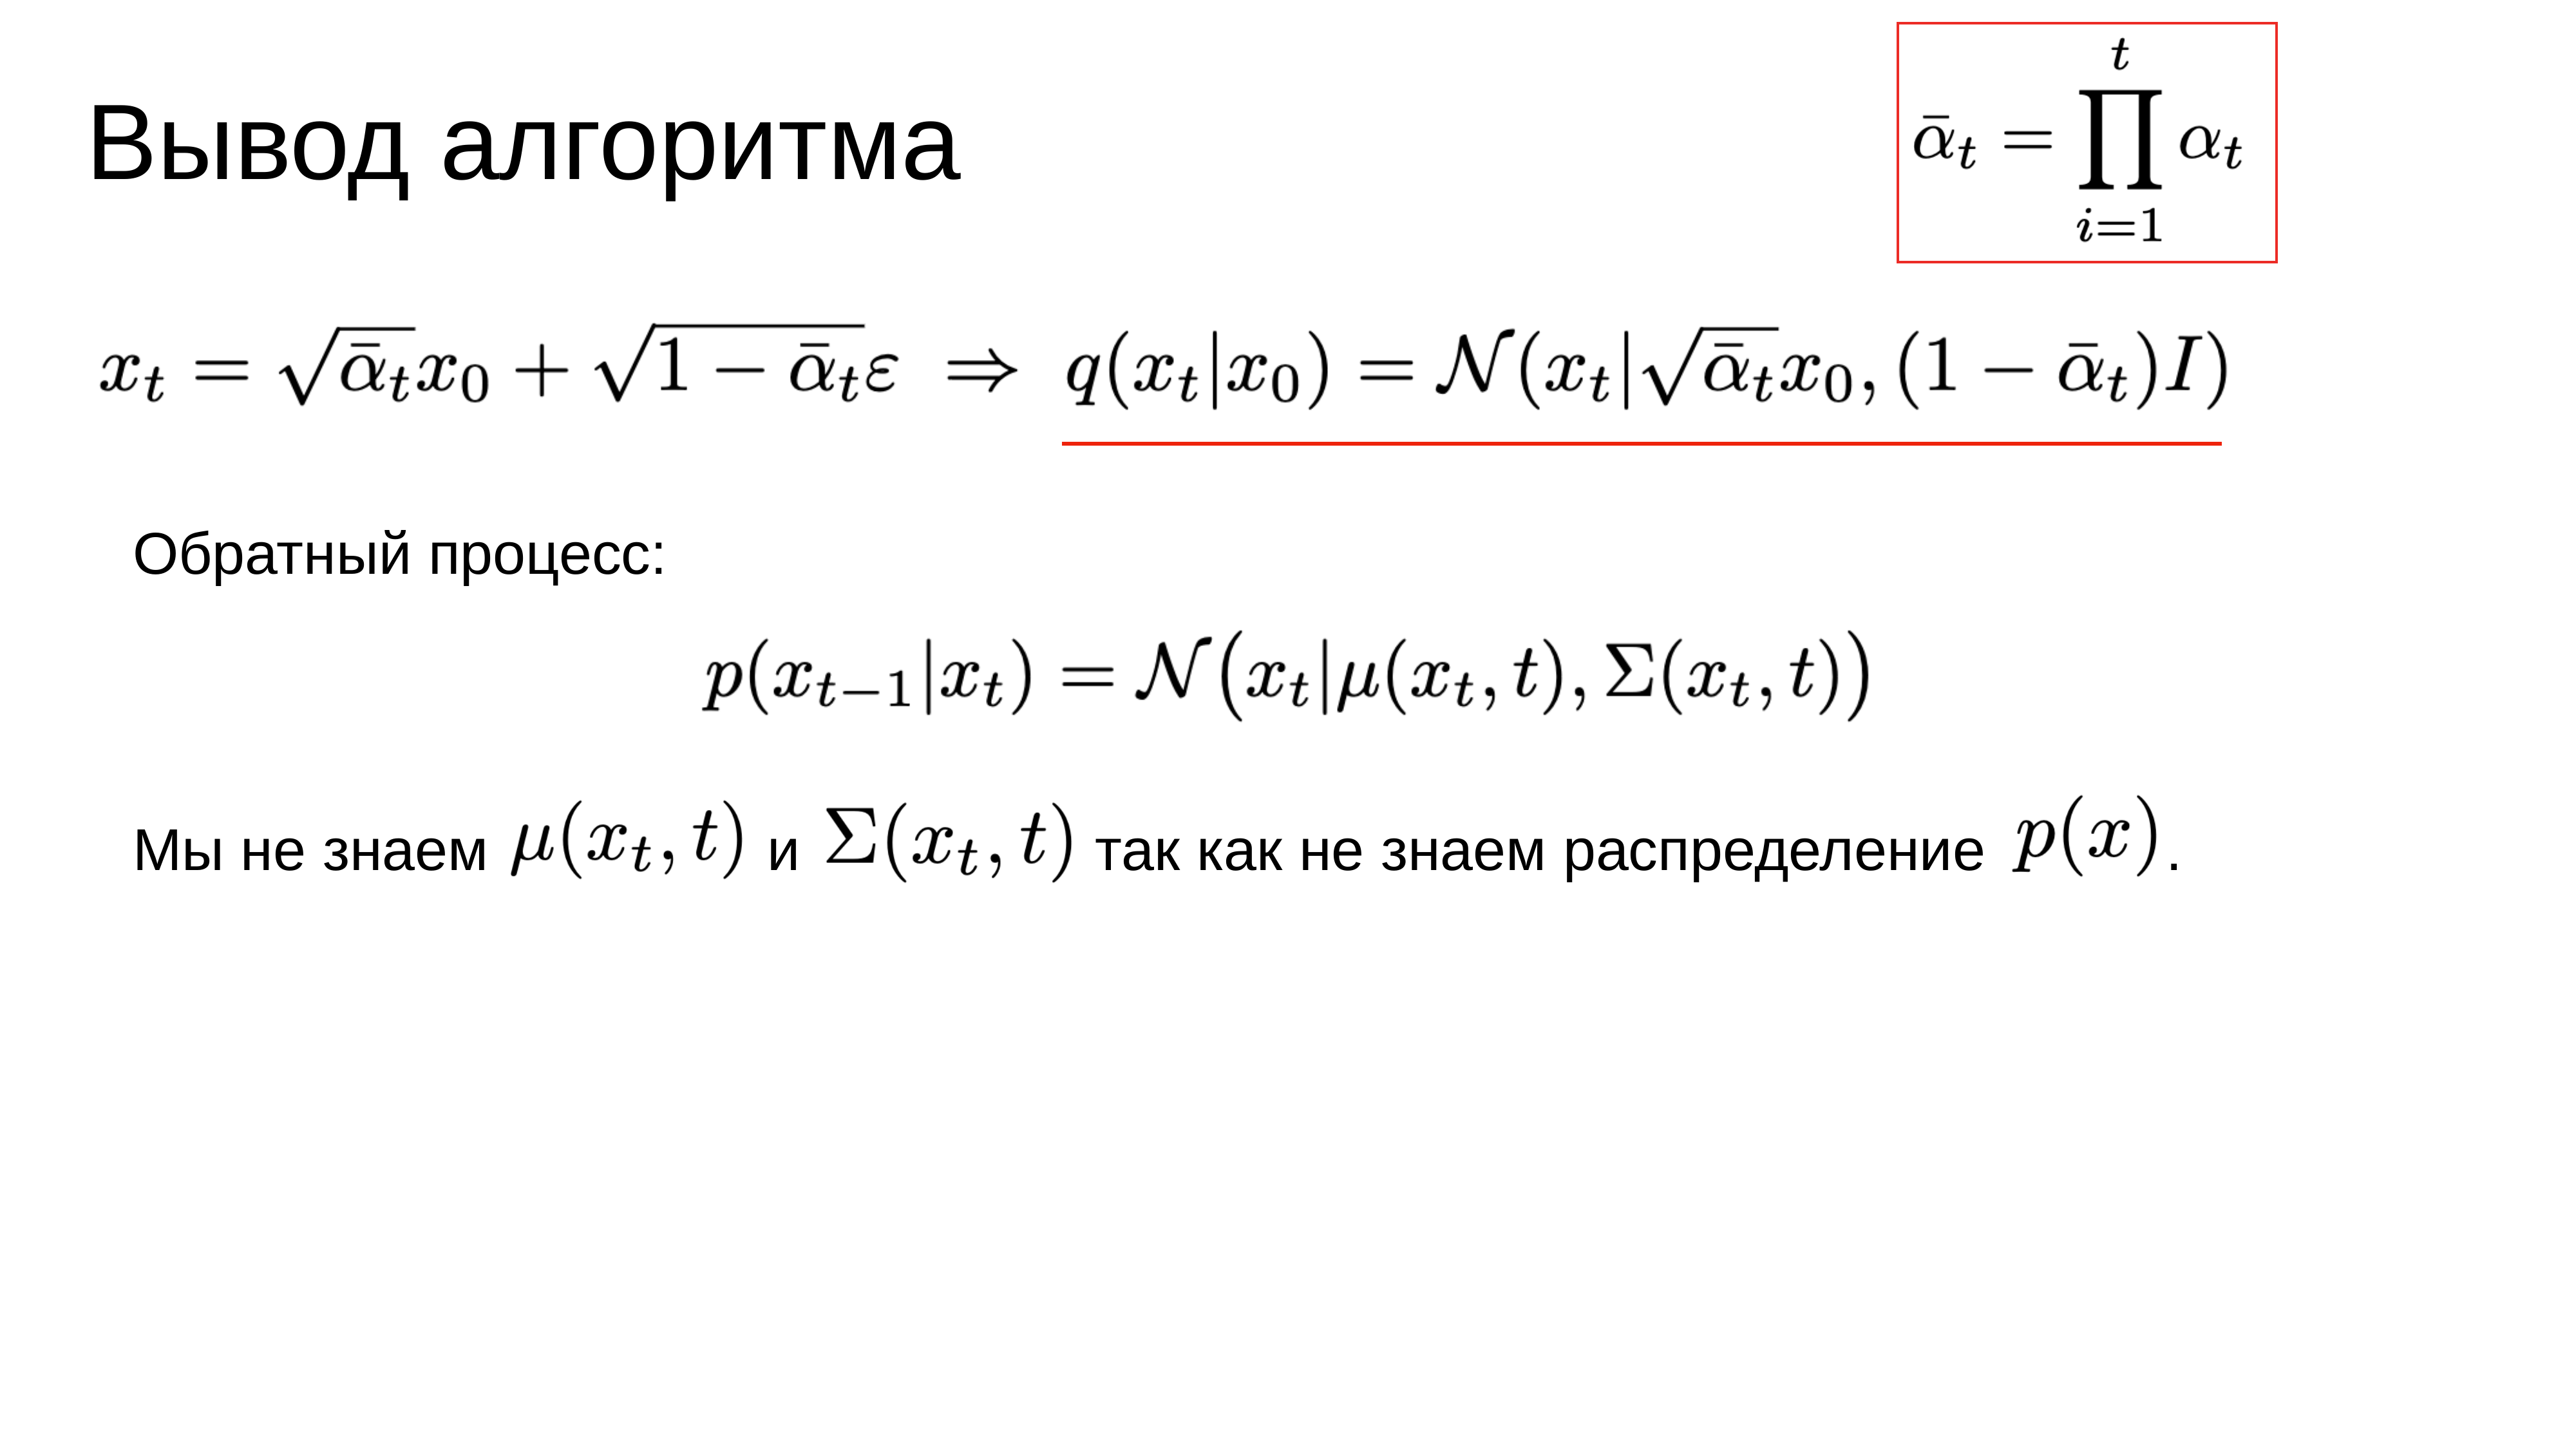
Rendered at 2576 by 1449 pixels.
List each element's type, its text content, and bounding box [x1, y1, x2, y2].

picture [506, 795, 748, 886]
title Вывод алгоритма [80, 66, 1110, 219]
picture [2008, 788, 2166, 882]
picture [822, 793, 1075, 888]
picture [94, 317, 2232, 424]
picture [1899, 24, 2276, 261]
text_box Мы не знаем и так как не знаем распределение . [127, 806, 2265, 905]
picture [695, 616, 1881, 734]
list Обратный процесс: [127, 509, 776, 609]
